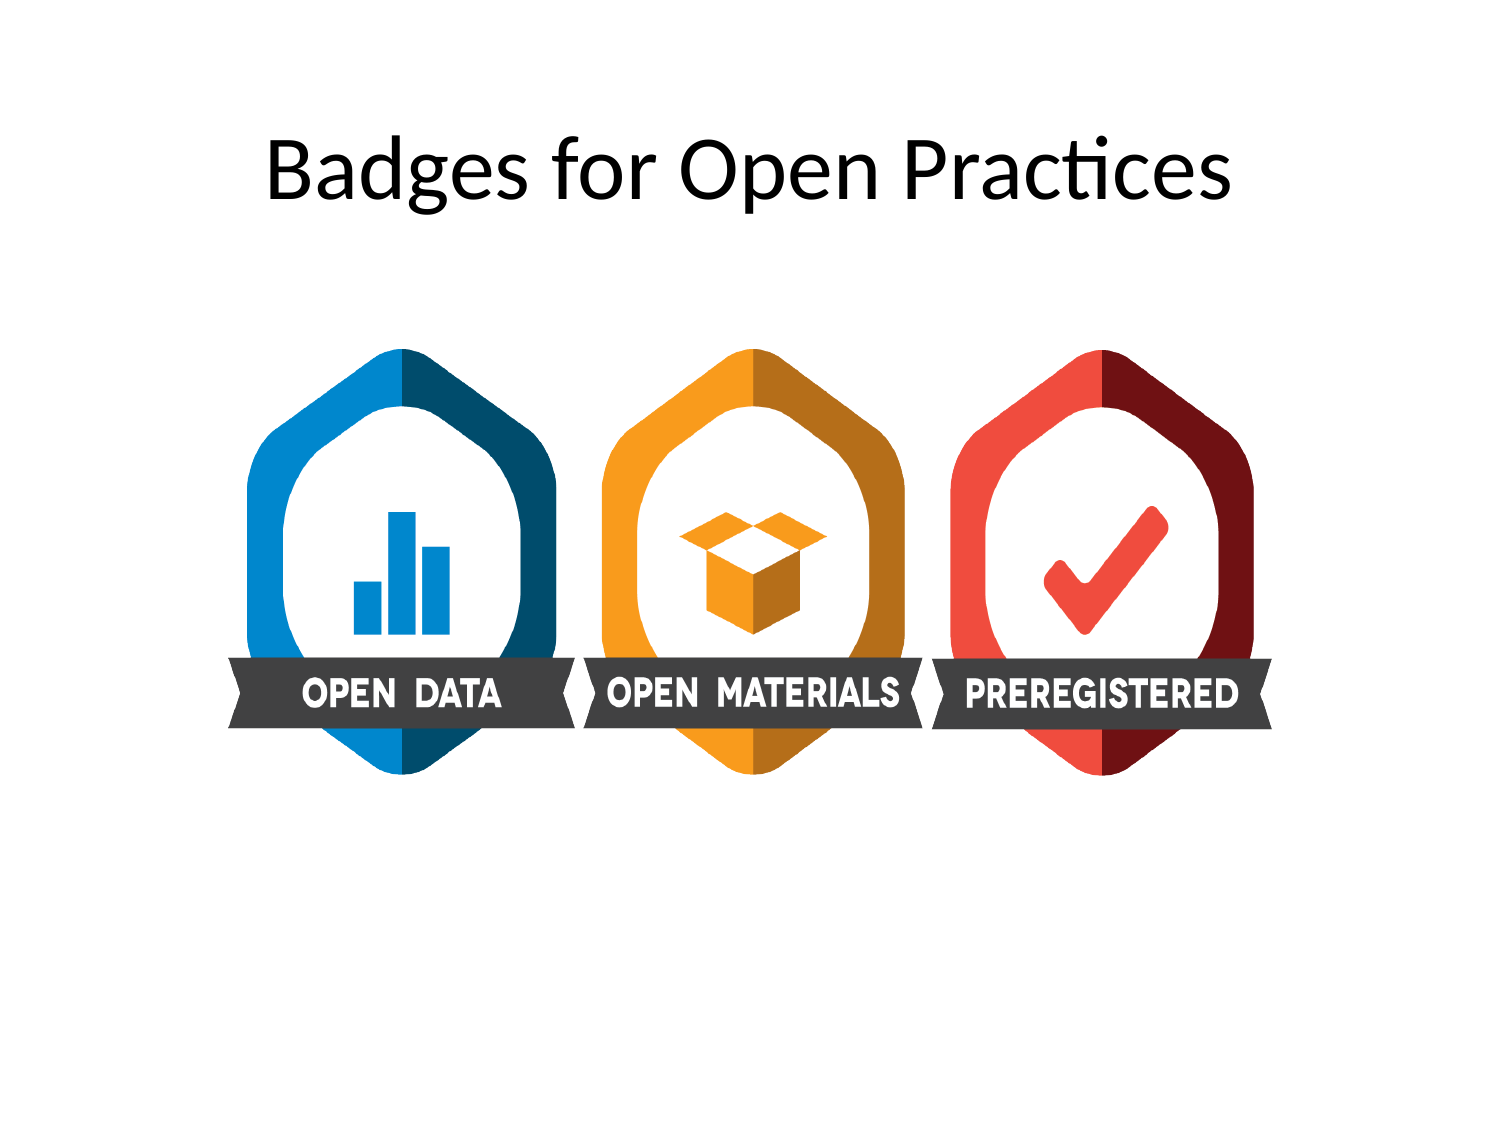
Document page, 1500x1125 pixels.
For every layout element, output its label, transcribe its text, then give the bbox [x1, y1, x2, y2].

picture [228, 349, 575, 775]
picture [583, 349, 924, 775]
title Badges for Open Practices [75, 45, 1425, 233]
picture [931, 350, 1272, 776]
